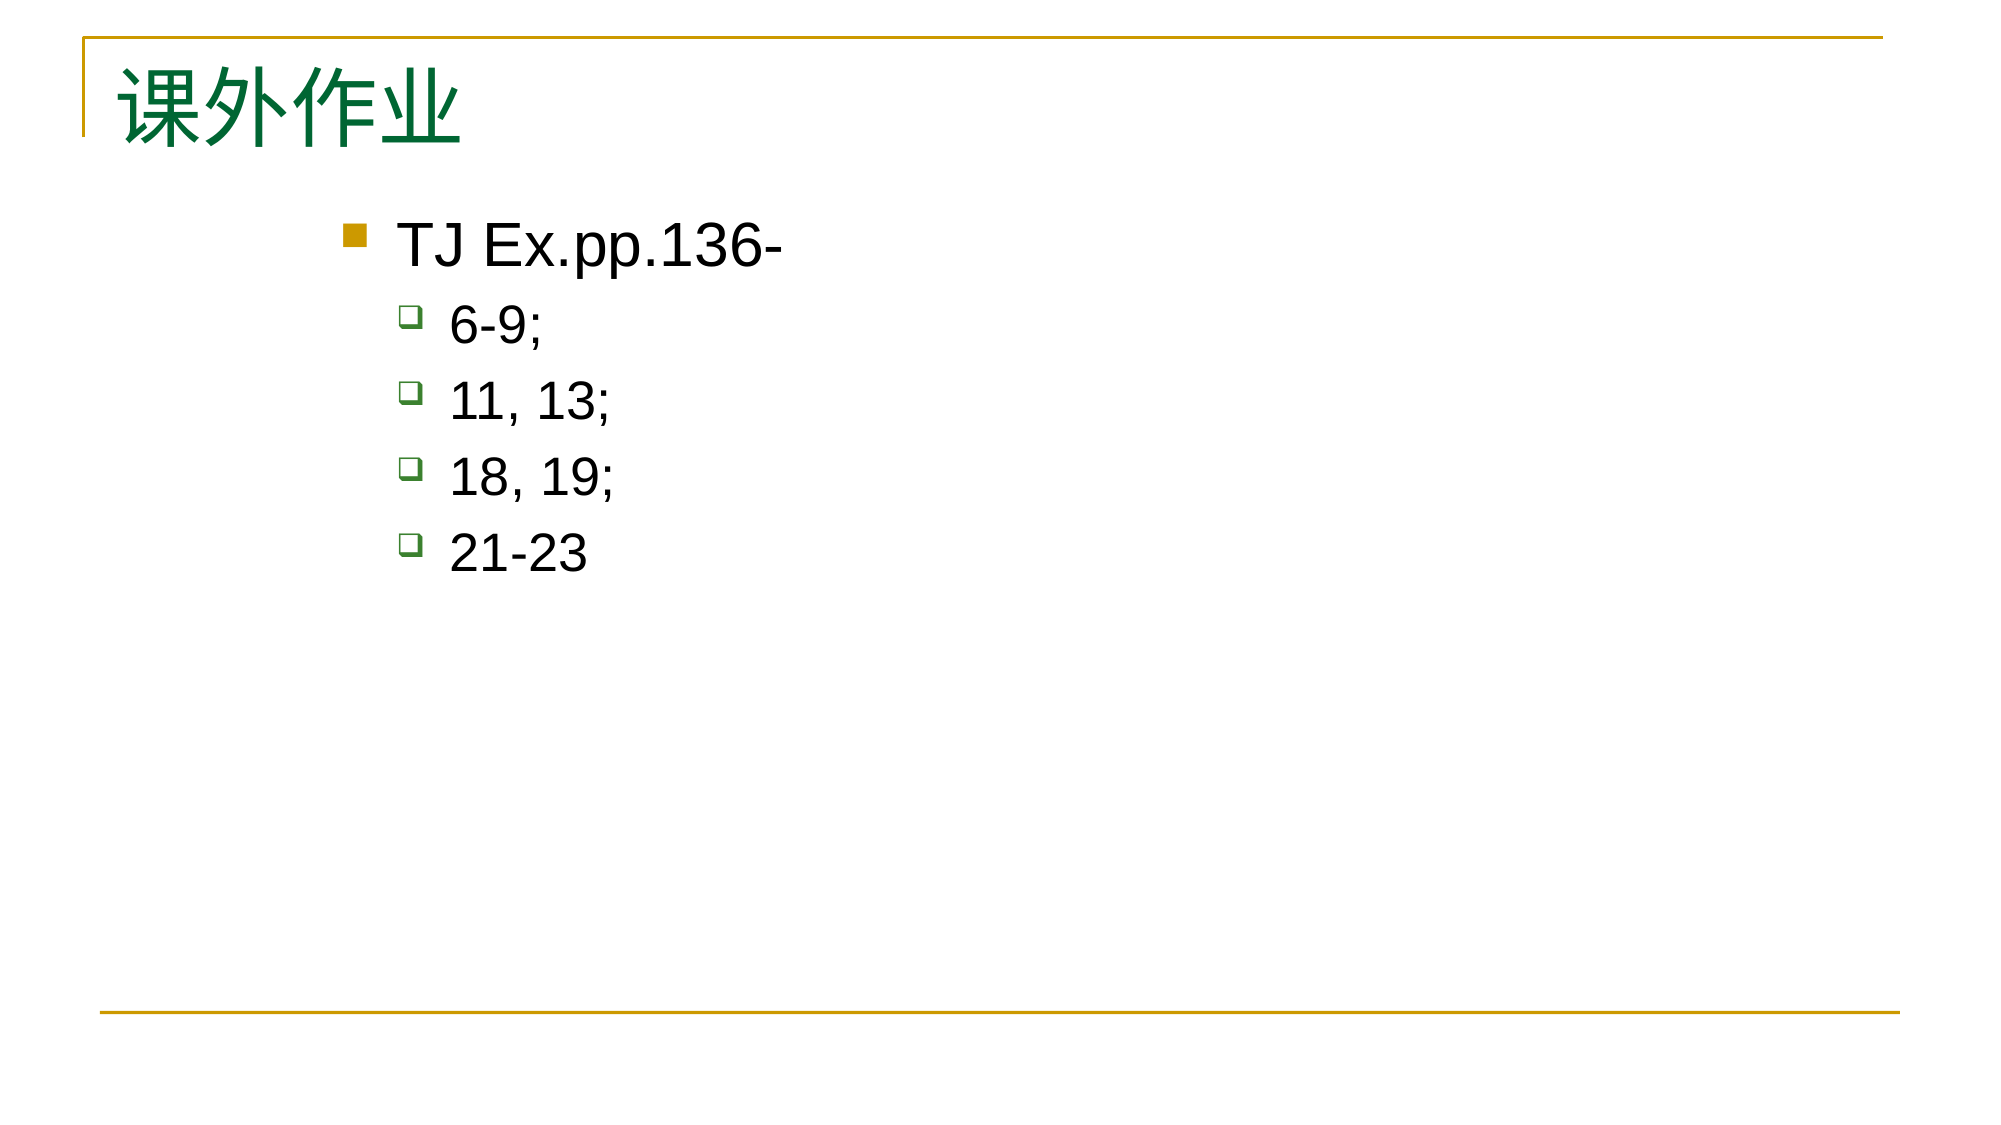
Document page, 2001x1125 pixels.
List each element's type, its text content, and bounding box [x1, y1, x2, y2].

list TJ Ex.pp.136- 6-9; 11, 13; 18, 19; 21-23 [324, 196, 1675, 1006]
title 课外作业 [99, 45, 1900, 233]
